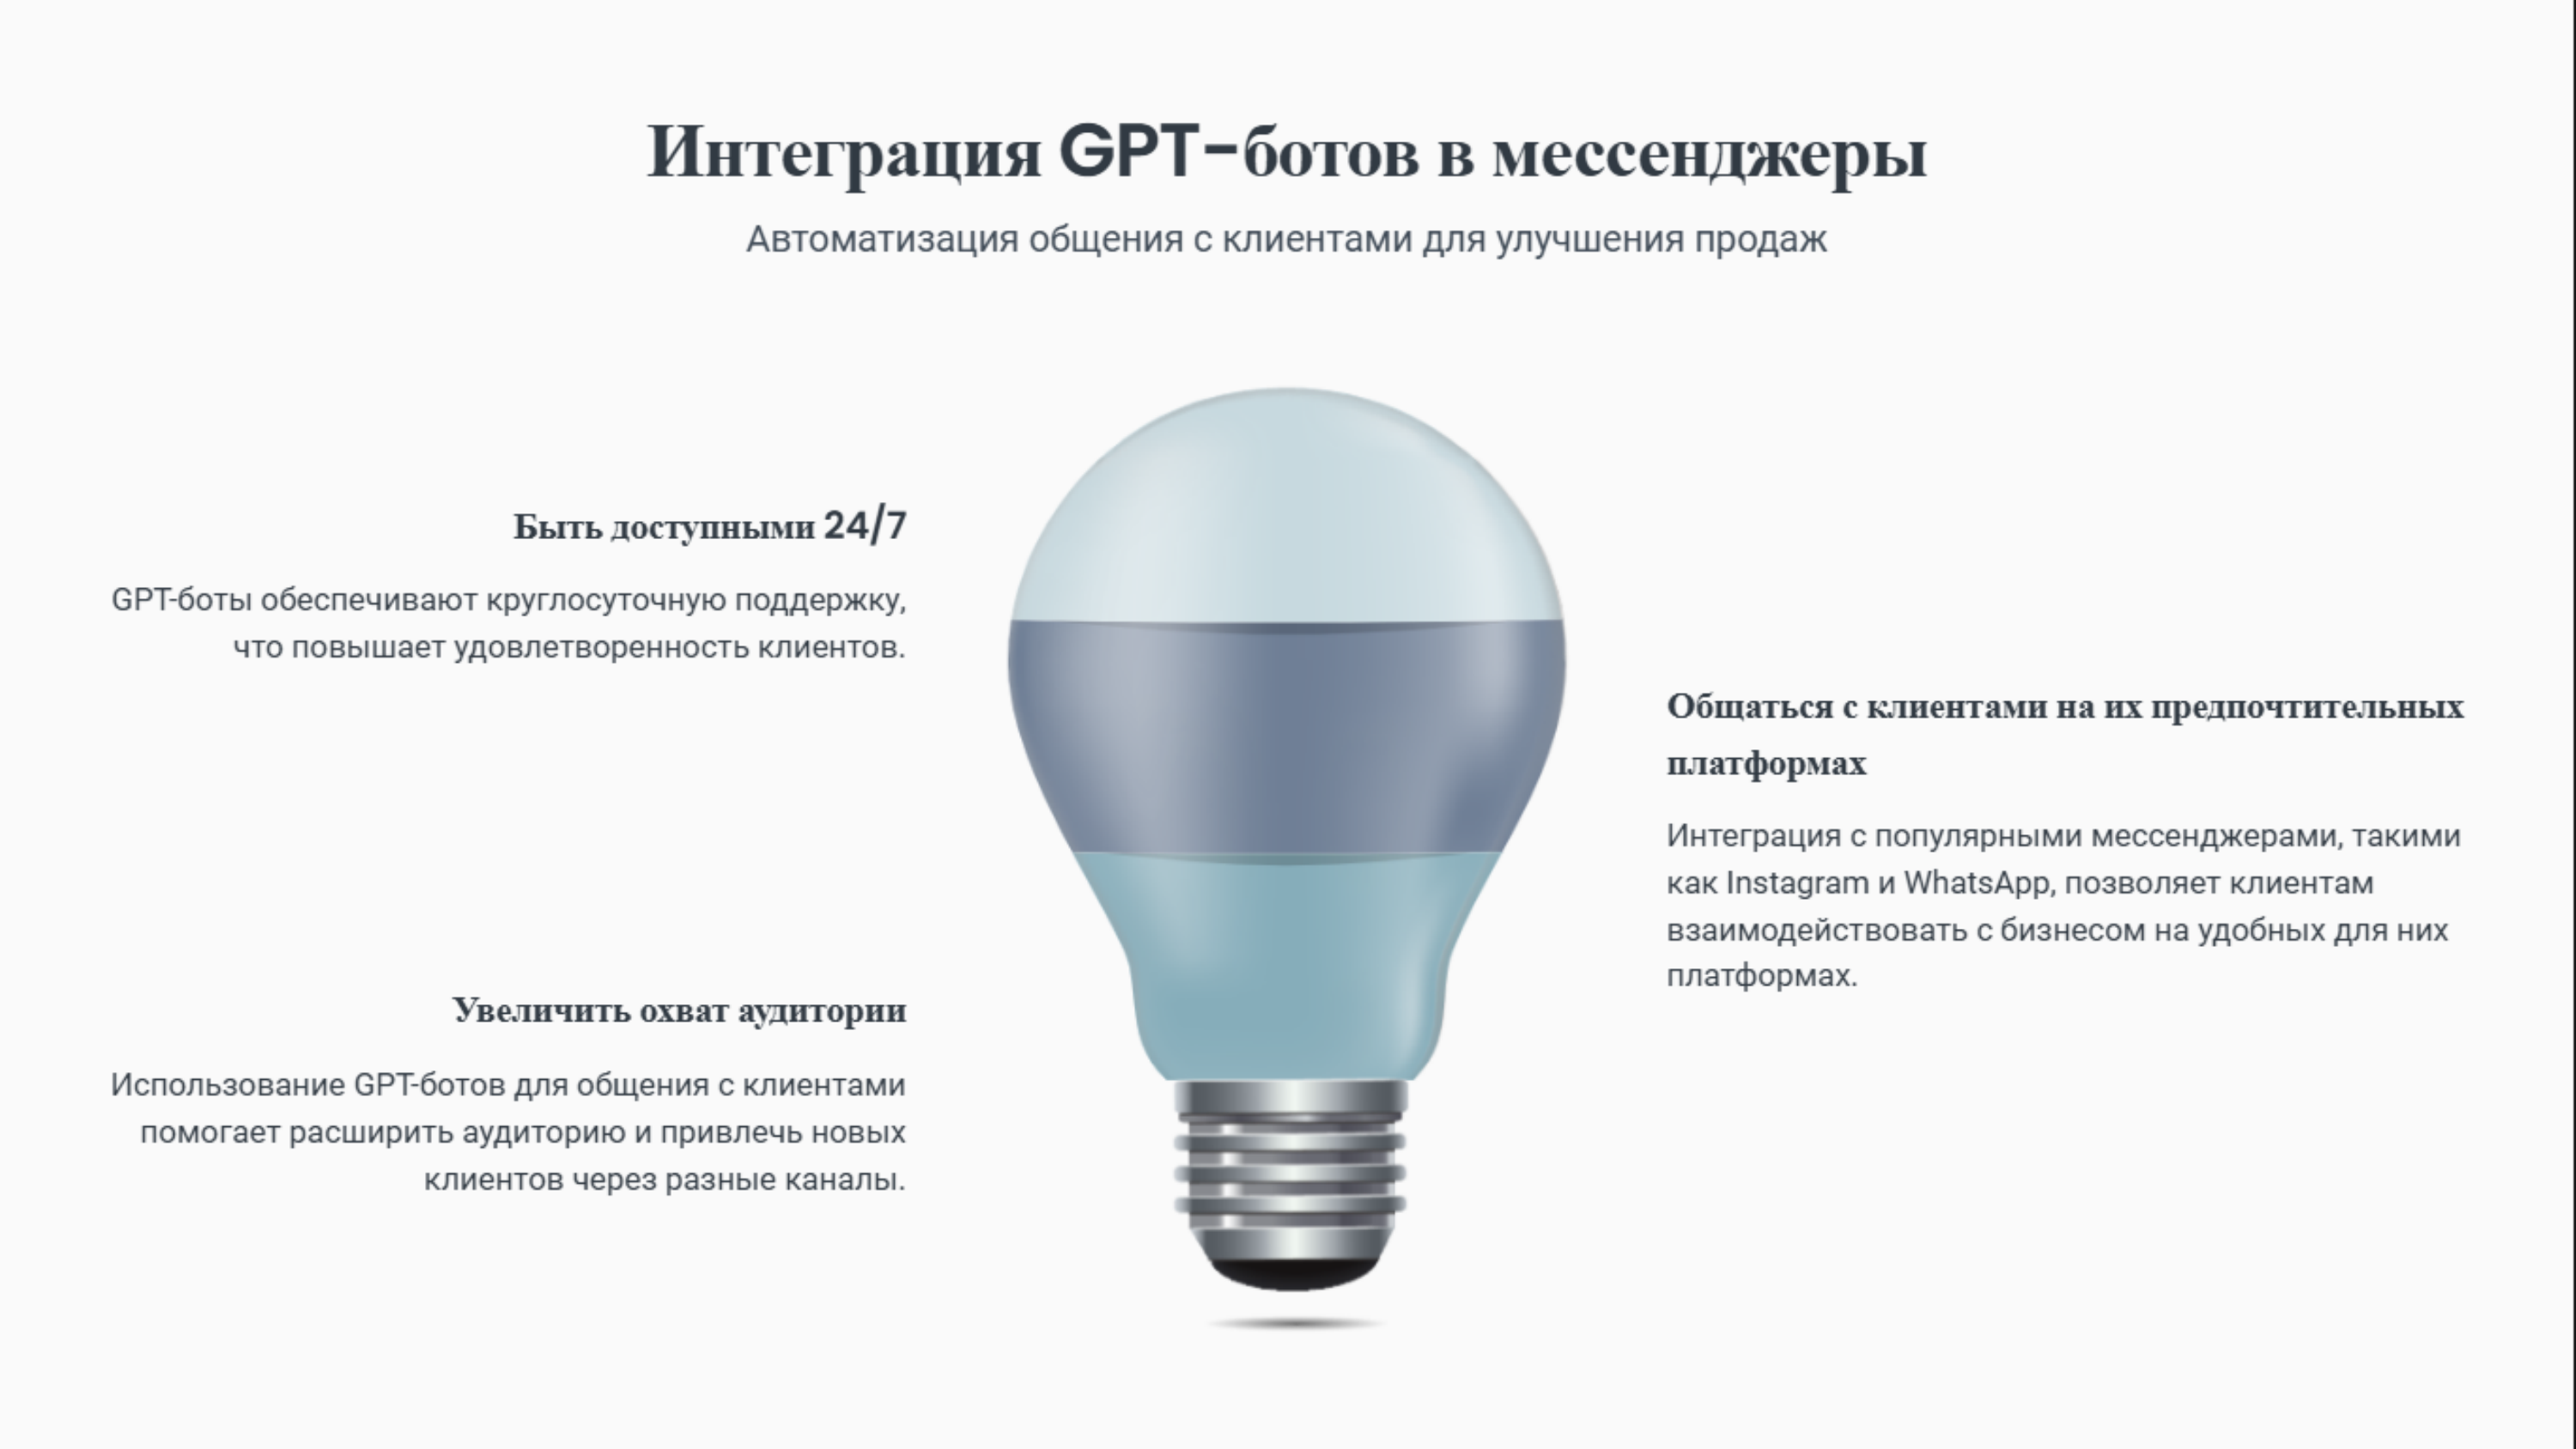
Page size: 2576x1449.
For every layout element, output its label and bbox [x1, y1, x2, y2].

text_box [0, 0, 2576, 1449]
